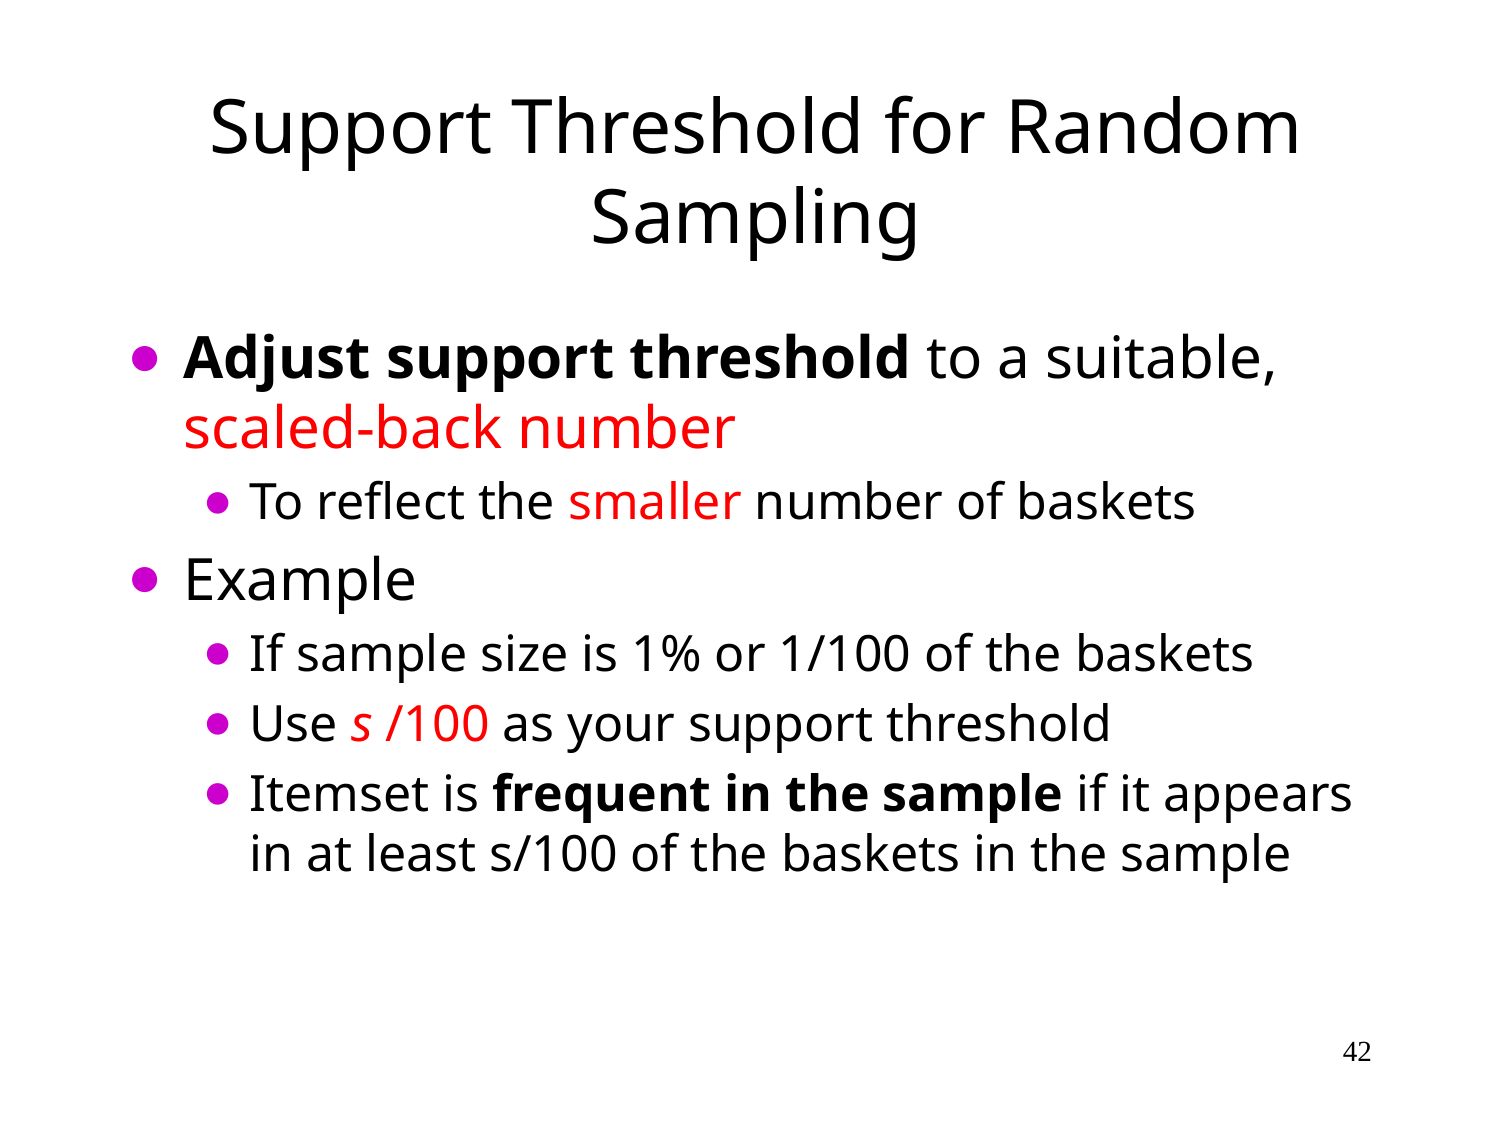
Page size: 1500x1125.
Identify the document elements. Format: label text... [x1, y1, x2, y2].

slide_number ‹#› [1074, 1025, 1388, 1100]
list Adjust support threshold to a suitable, scaled-back number To reflect the smaller number of baskets Example If sample size is 1% or 1/100 of the baskets Use s /100 as your support threshold Itemset is frequent in the sample if it appears in at least s/100 of the baskets in the sample [112, 312, 1388, 975]
title Support Threshold for Random Sampling [87, 75, 1425, 263]
